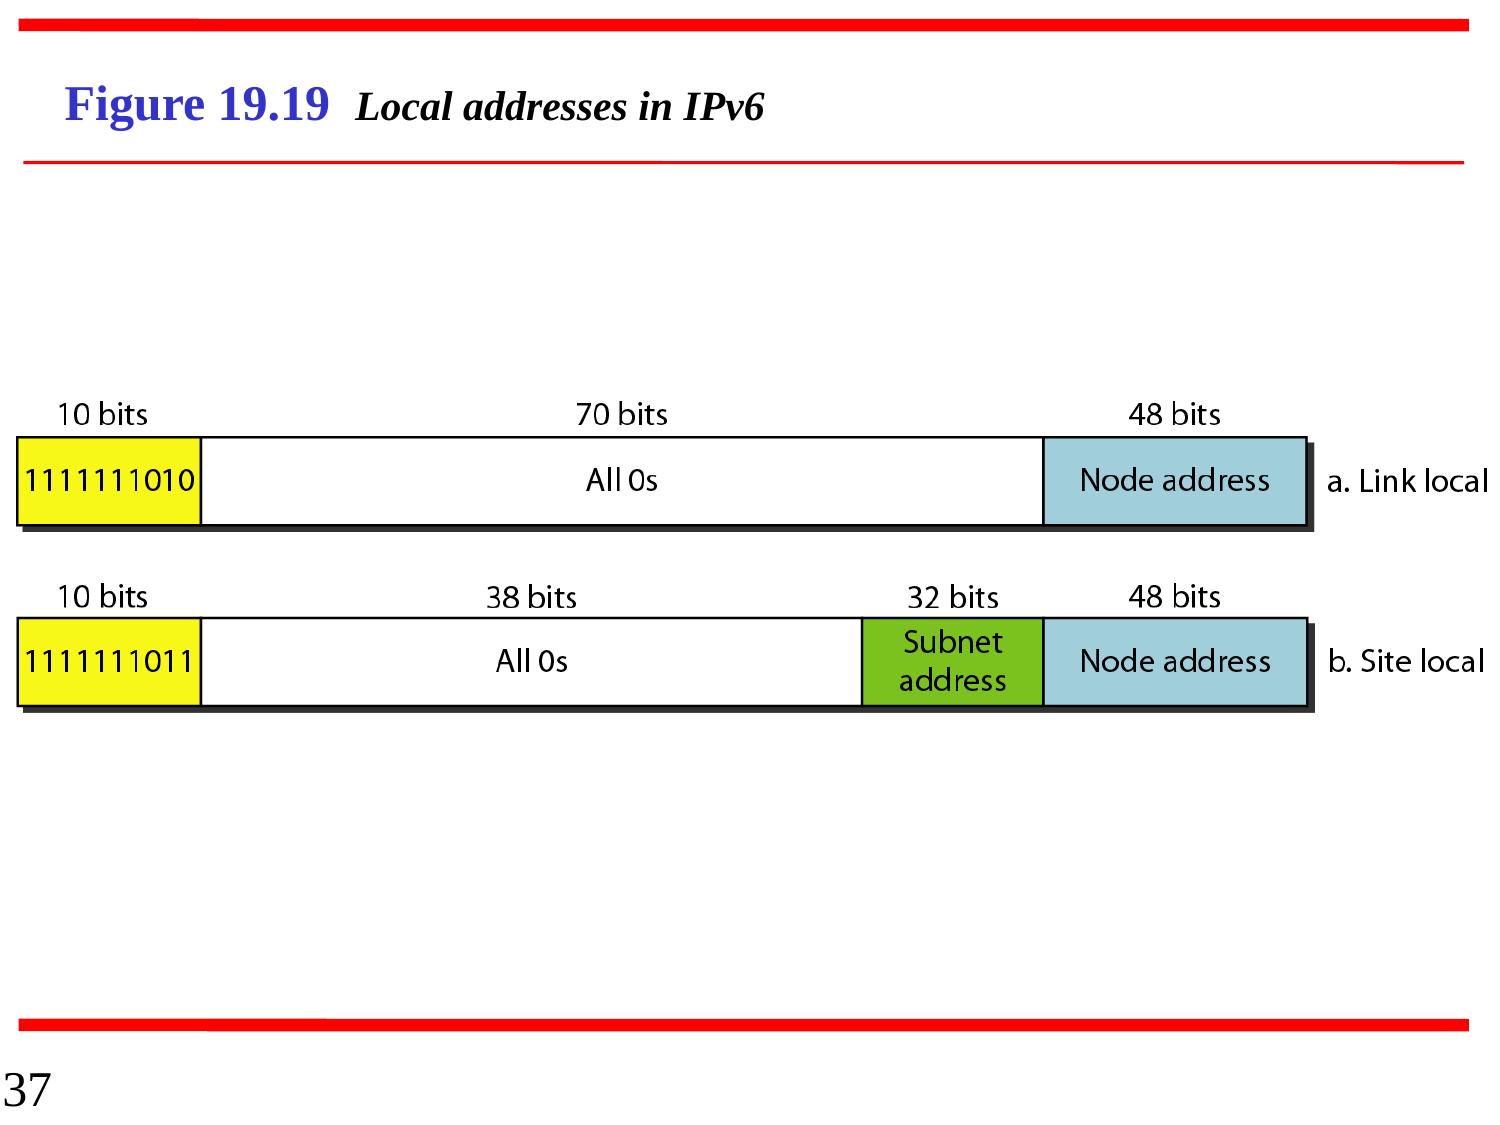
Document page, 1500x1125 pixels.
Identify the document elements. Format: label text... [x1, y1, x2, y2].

picture [16, 397, 1488, 713]
slide_number ‹#› [0, 1050, 300, 1125]
text_box Figure 19.19 Local addresses in IPv6 [49, 62, 781, 138]
